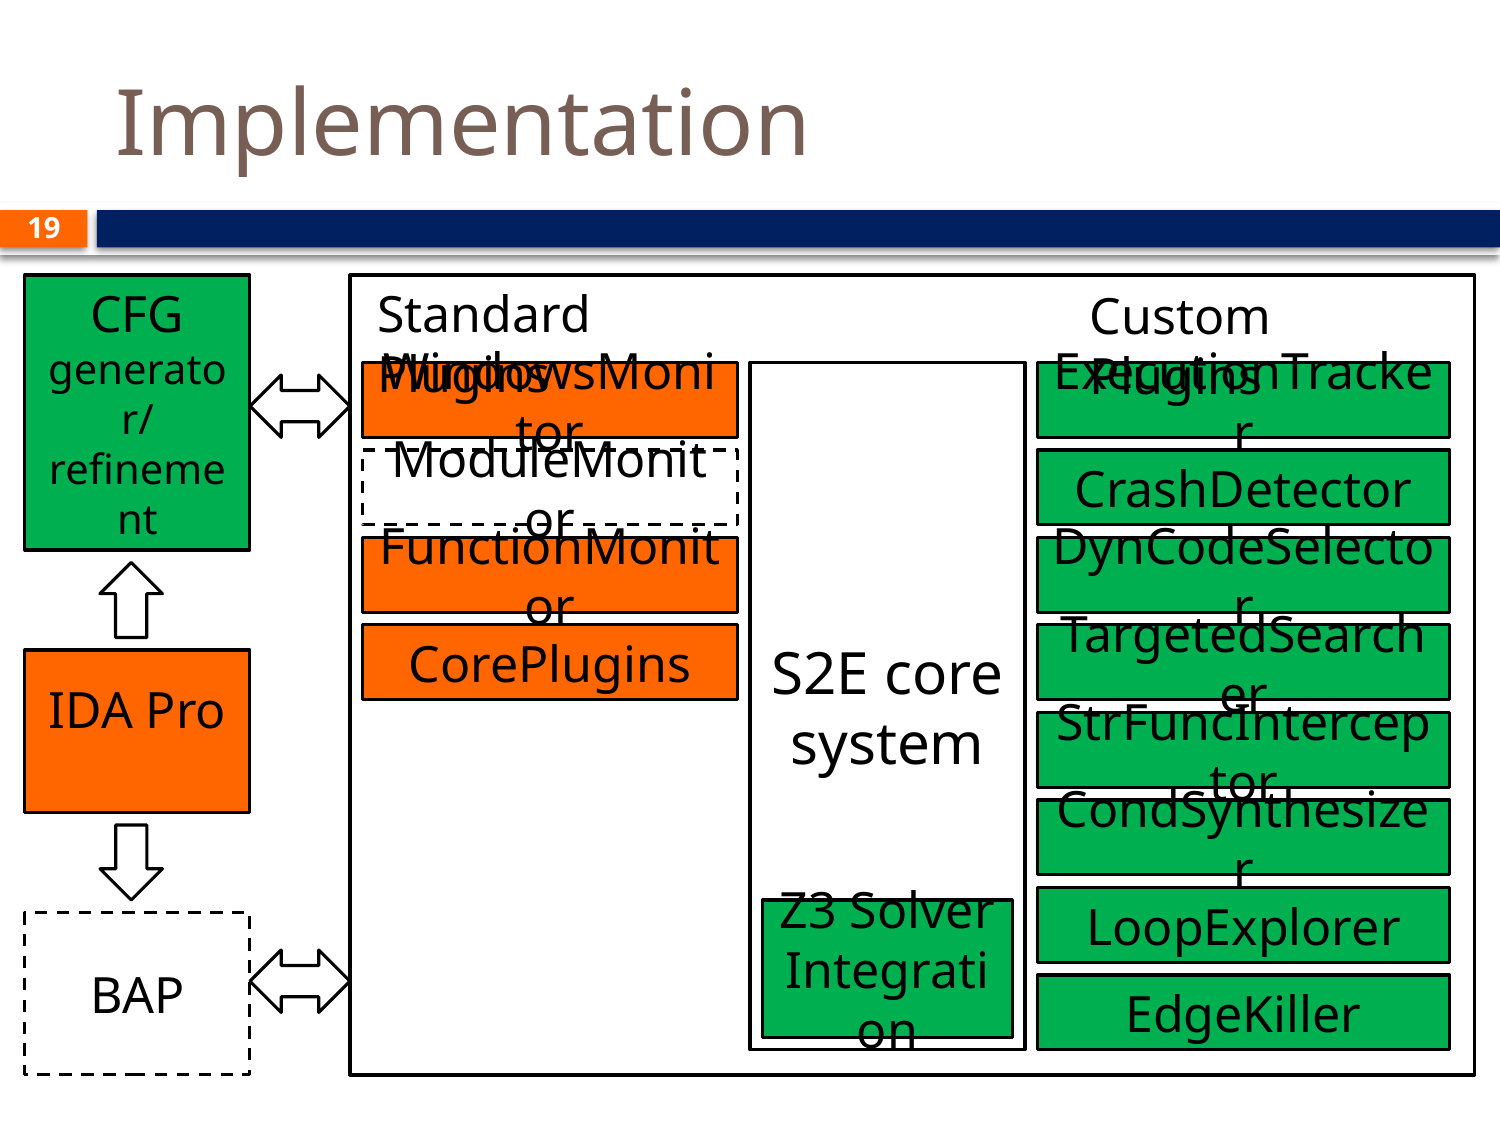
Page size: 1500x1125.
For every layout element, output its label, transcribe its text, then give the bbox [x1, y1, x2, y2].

text_box Z3 Solver Integration [761, 898, 1014, 1039]
text_box ExecutionTracker [1036, 361, 1451, 439]
text_box FunctionMonitor [361, 536, 739, 614]
text_box CrashDetector [1036, 448, 1451, 526]
title Implementation [100, 37, 1438, 200]
text_box CondSynthesizer [1036, 798, 1451, 876]
text_box [98, 823, 164, 902]
text_box BAP [23, 911, 251, 1076]
text_box [98, 561, 164, 640]
text_box [248, 373, 352, 439]
text_box [248, 948, 352, 1014]
text_box EdgeKiller [1036, 973, 1451, 1051]
text_box CorePlugins [361, 623, 739, 701]
text_box S2E core system [748, 361, 1027, 1051]
text_box CFG generator/ refinement [23, 273, 251, 552]
text_box LoopExplorer [1036, 886, 1451, 964]
text_box TargetedSearcher [1036, 623, 1451, 701]
text_box StrFuncInterceptor [1036, 711, 1451, 789]
text_box Standard Plugins [362, 274, 763, 410]
text_box [348, 273, 1476, 1077]
text_box DynCodeSelector [1036, 536, 1451, 614]
text_box IDA Pro [23, 648, 251, 814]
text_box Custom Plugins [1074, 276, 1425, 412]
text_box ModuleMonitor [361, 448, 739, 526]
slide_number 19 [0, 208, 88, 249]
text_box WindowsMonitor [361, 361, 739, 439]
